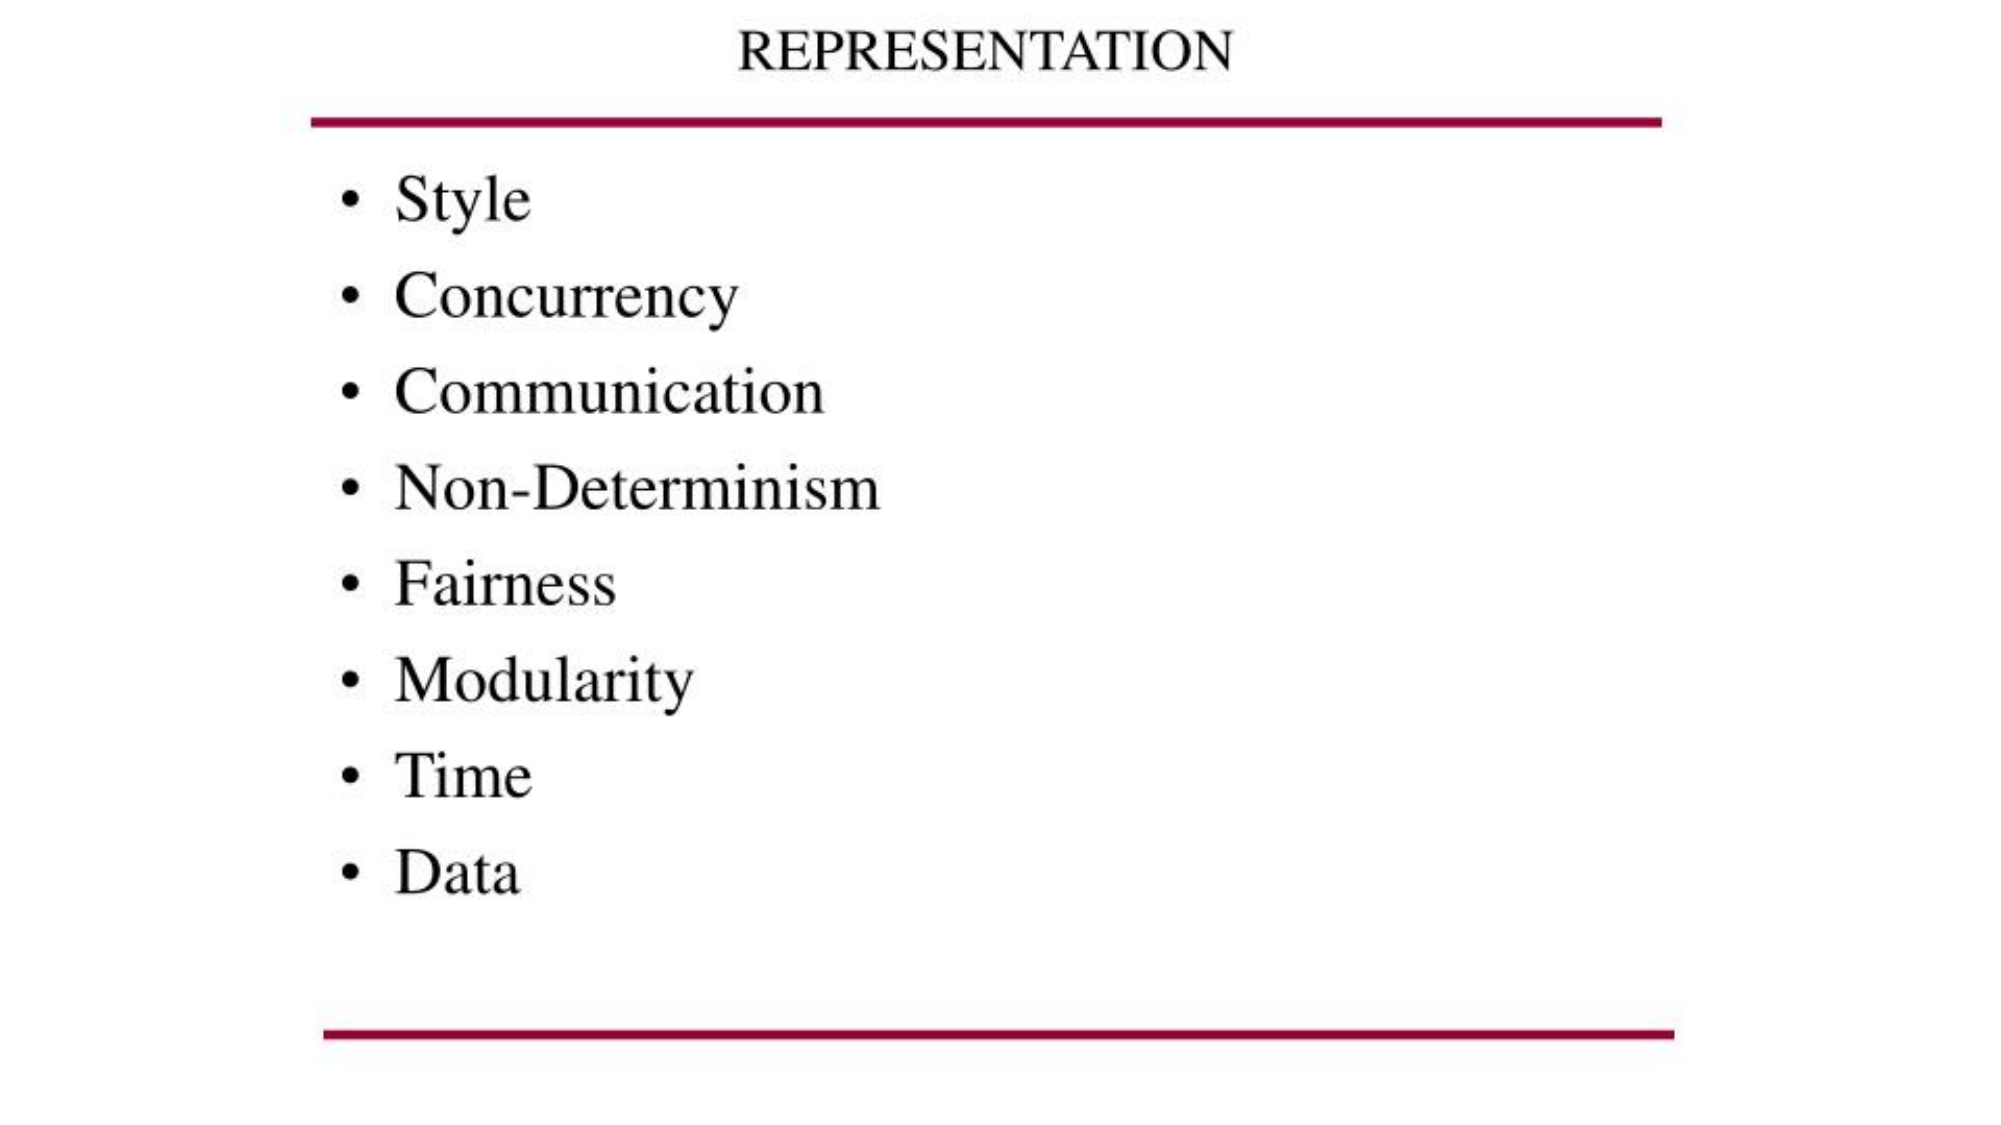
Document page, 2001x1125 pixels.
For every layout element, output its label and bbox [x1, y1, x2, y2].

picture [249, 0, 1750, 1125]
